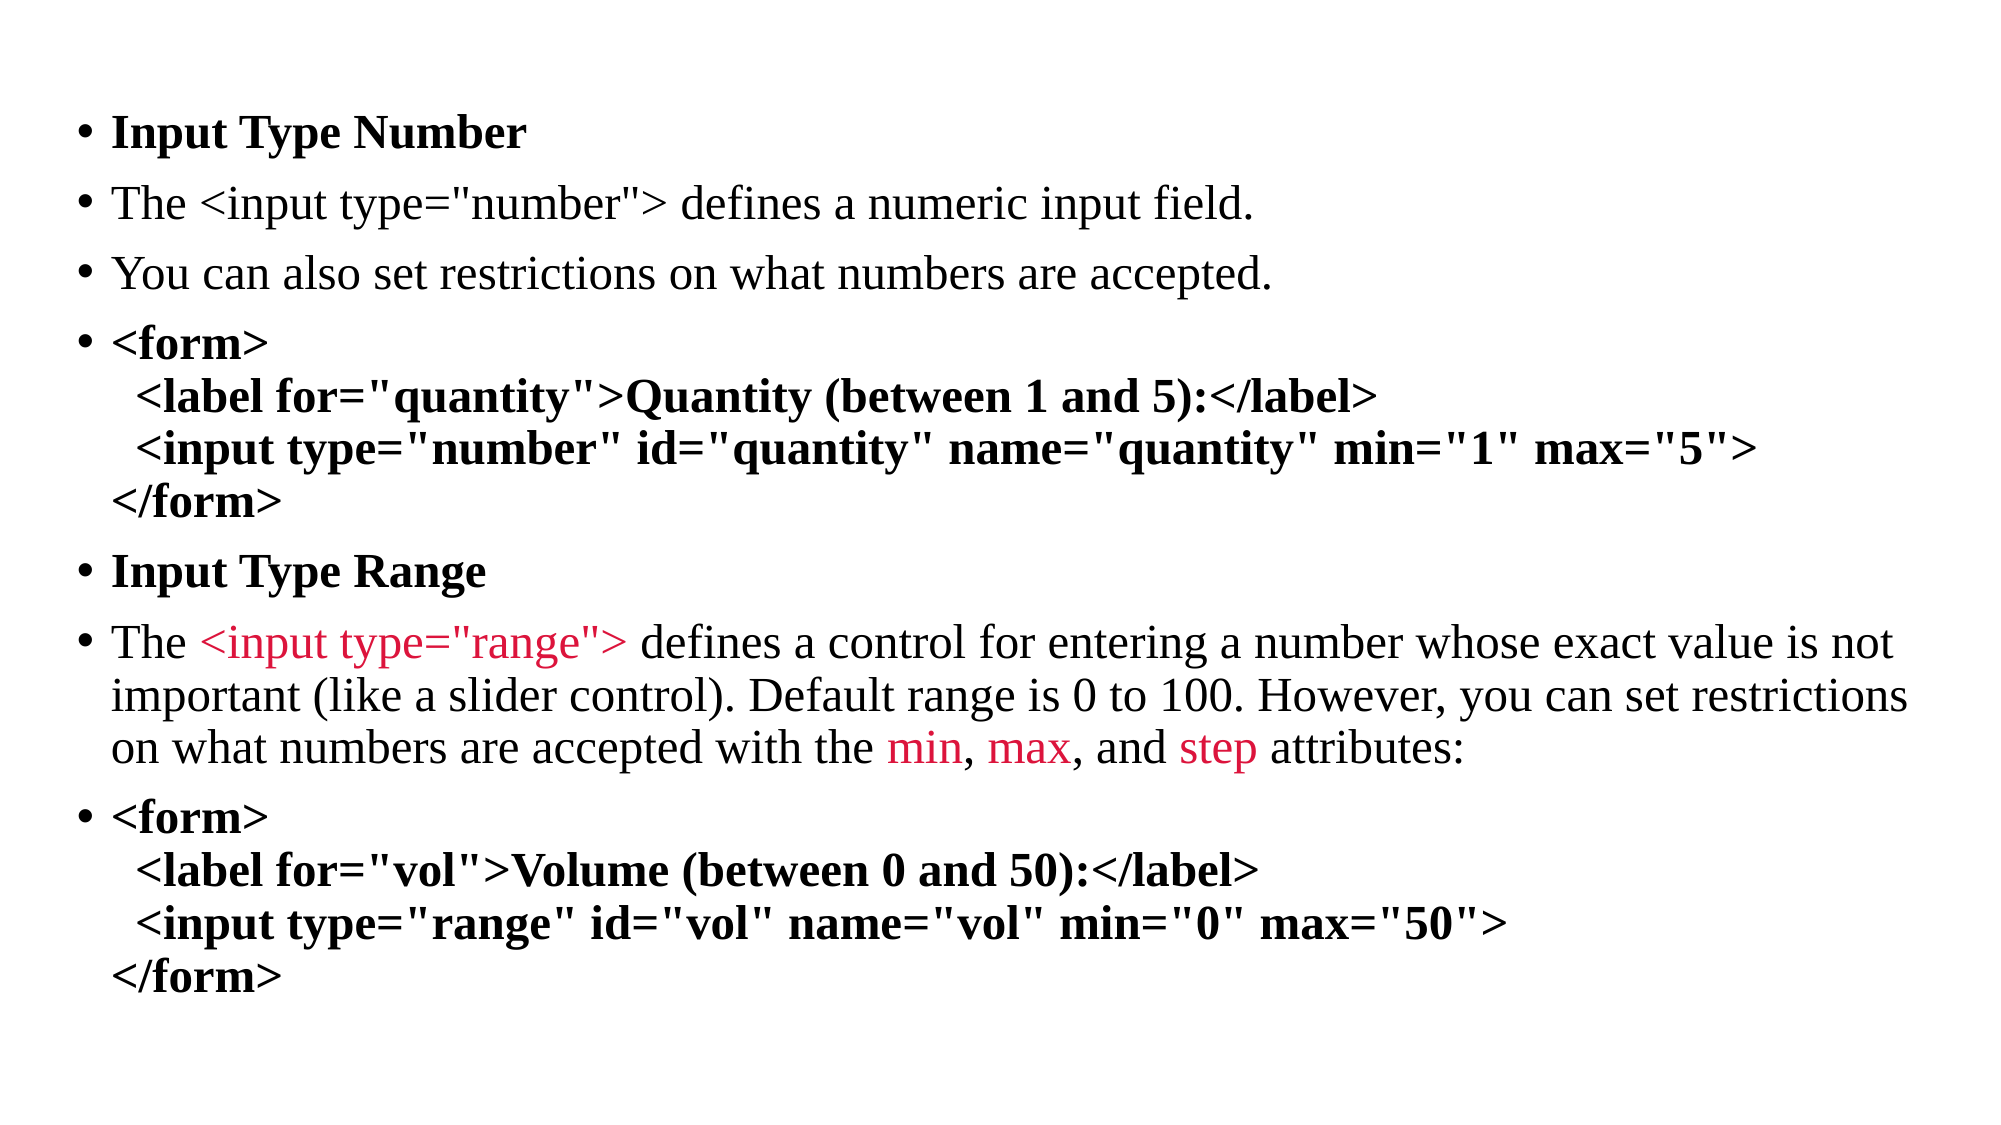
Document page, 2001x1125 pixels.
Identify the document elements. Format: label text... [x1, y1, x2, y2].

list Input Type Number The <input type="number"> defines a numeric input field. You can also set restrictions on what numbers are accepted. <form> <label for="quantity">Quantity (between 1 and 5):</label> <input type="number" id="quantity" name="quantity" min="1" max="5"> </form> Input Type Range The <input type="range"> defines a control for entering a number whose exact value is not important (like a slider control). Default range is 0 to 100. However, you can set restrictions on what numbers are accepted with the min, max, and step attributes: <form> <label for="vol">Volume (between 0 and 50):</label> <input type="range" id="vol" name="vol" min="0" max="50"> </form> [61, 99, 1946, 1014]
